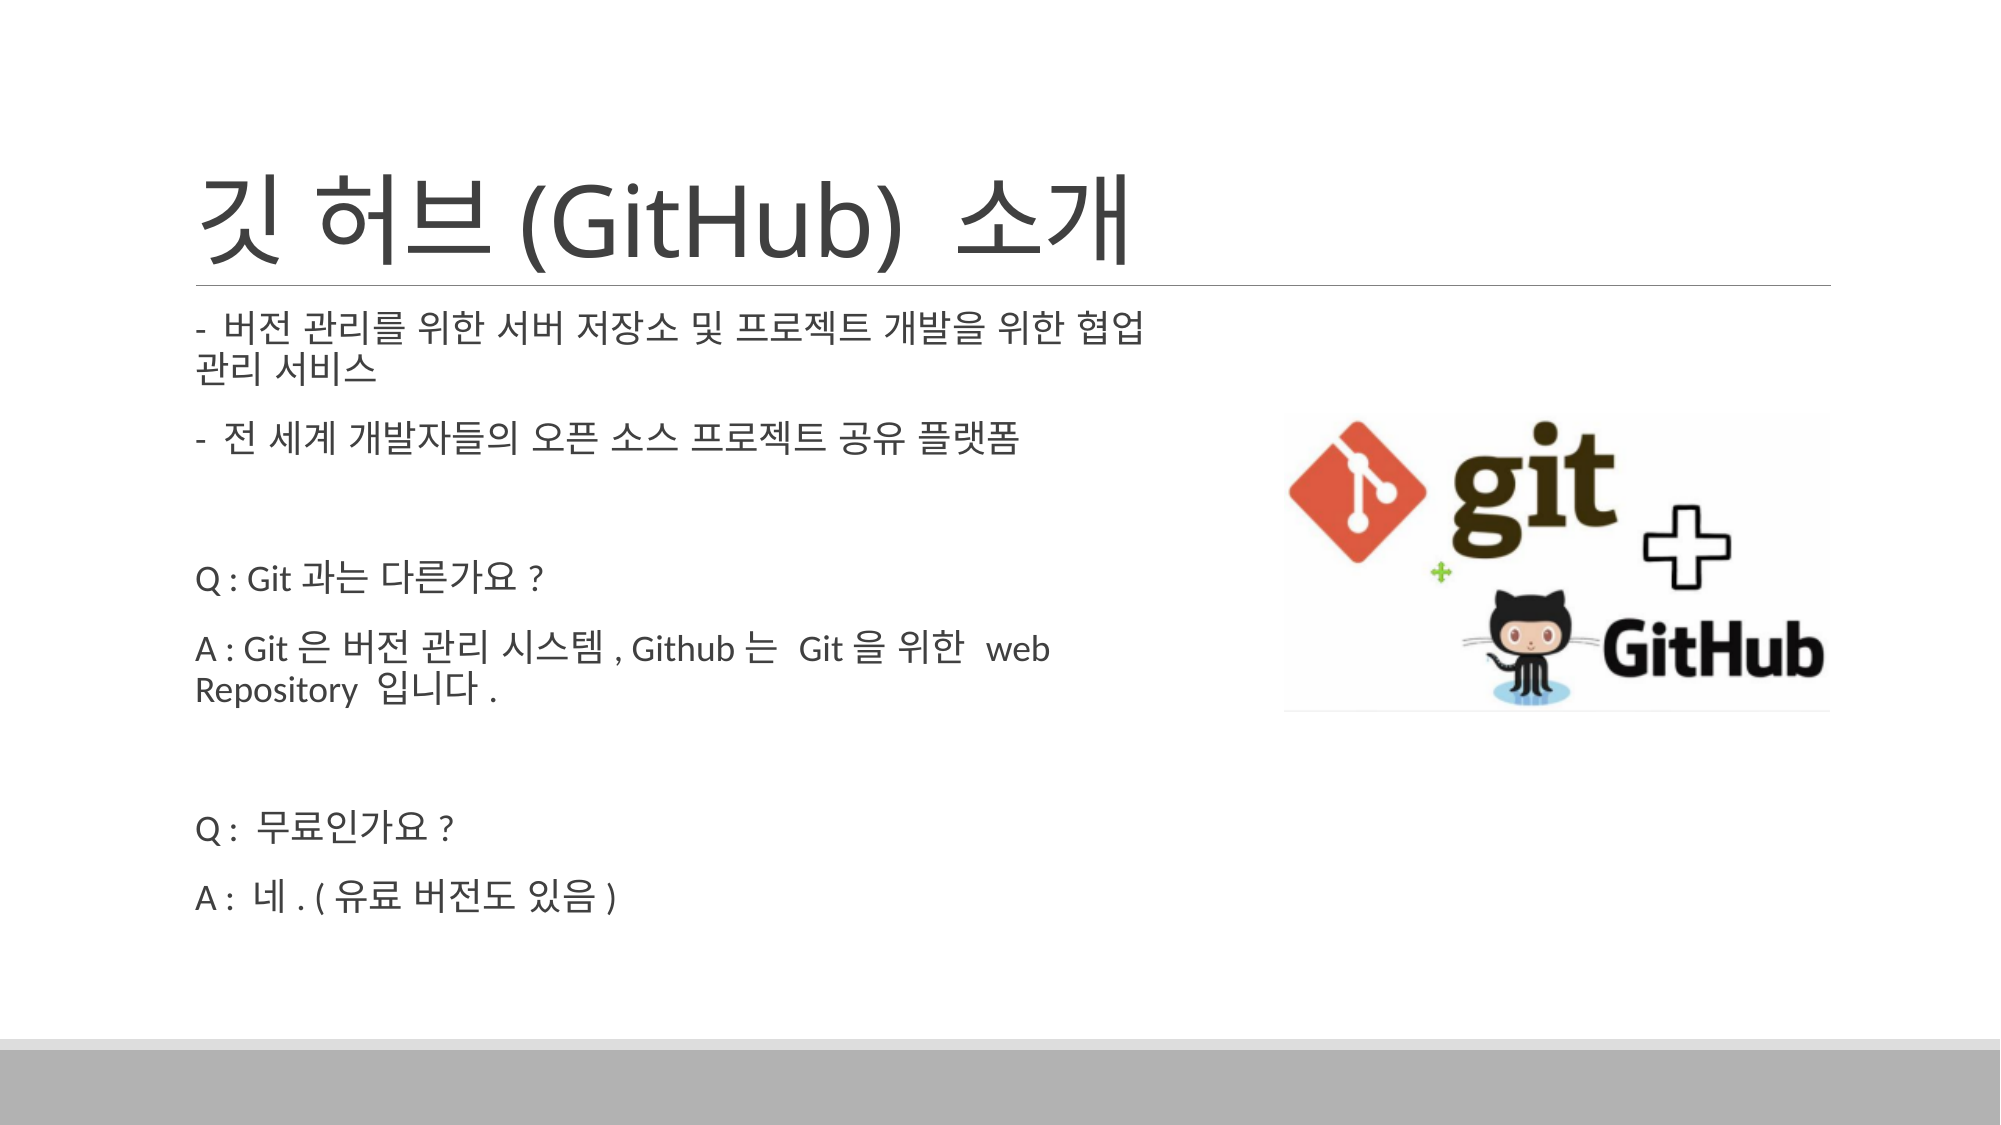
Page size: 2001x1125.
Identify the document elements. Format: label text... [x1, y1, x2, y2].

list - 버전 관리를 위한 서버 저장소 및 프로젝트 개발을 위한 협업 관리 서비스 - 전 세계 개발자들의 오픈 소스 프로젝트 공유 플랫폼 Q : Git과는 다른가요? A : Git은 버전 관리 시스템, Github는 Git을 위한 web Repository 입니다. Q : 무료인가요? A : 네. (유료 버전도 있음) [180, 302, 1207, 963]
picture [1284, 412, 1831, 713]
title 깃 허브(GitHub) 소개 [180, 47, 1830, 285]
